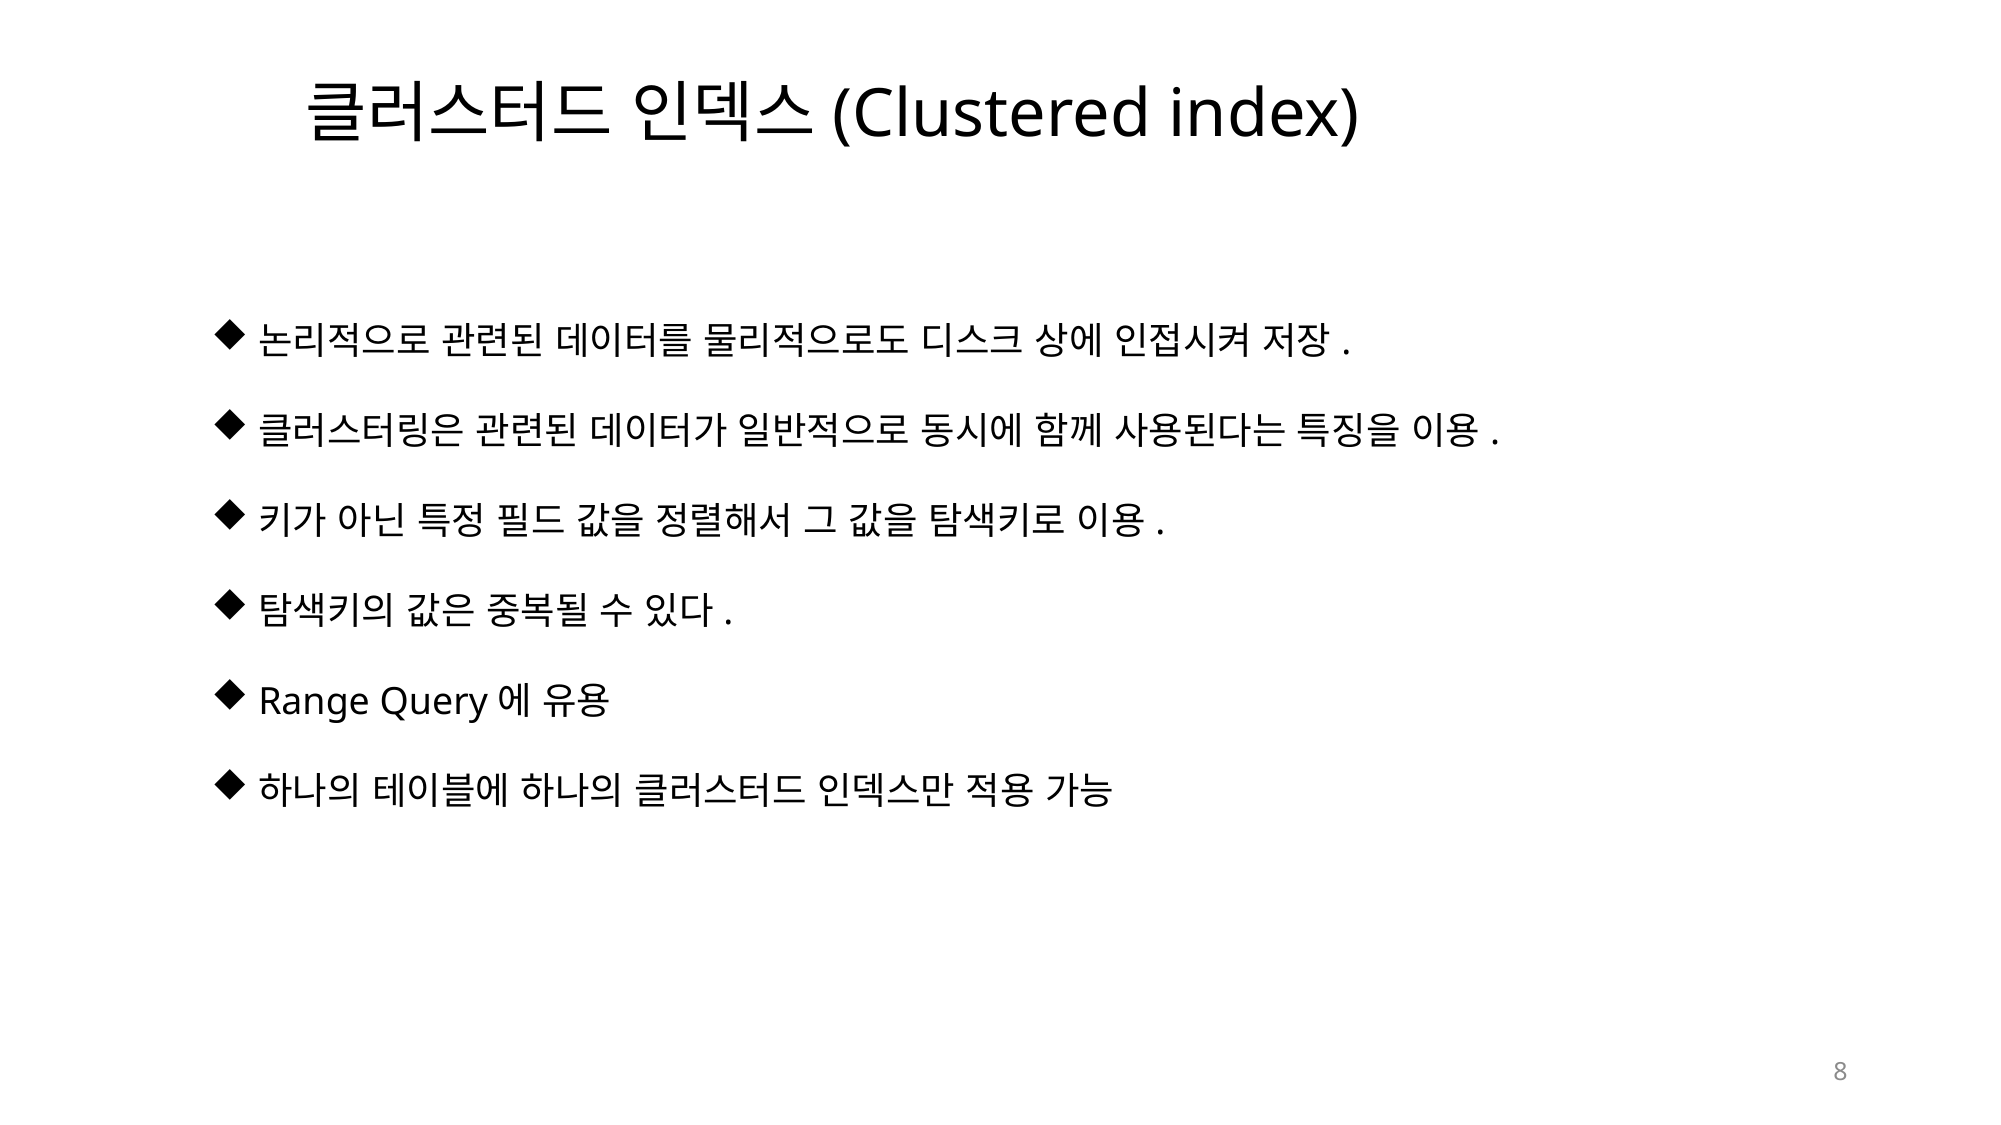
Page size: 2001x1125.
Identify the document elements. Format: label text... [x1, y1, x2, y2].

slide_number 8 [1412, 1042, 1863, 1103]
text_box 논리적으로 관련된 데이터를 물리적으로도 디스크 상에 인접시켜 저장. 클러스터링은 관련된 데이터가 일반적으로 동시에 함께 사용된다는 특징을 이용. 키가 아닌 특정 필드 값을 정렬해서 그 값을 탐색키로 이용. 탐색키의 값은 중복될 수 있다. Range Query에 유용 하나의 테이블에 하나의 클러스터드 인덱스만 적용 가능 [196, 265, 1950, 910]
title 클러스터드 인덱스(Clustered index) [290, 41, 1836, 190]
